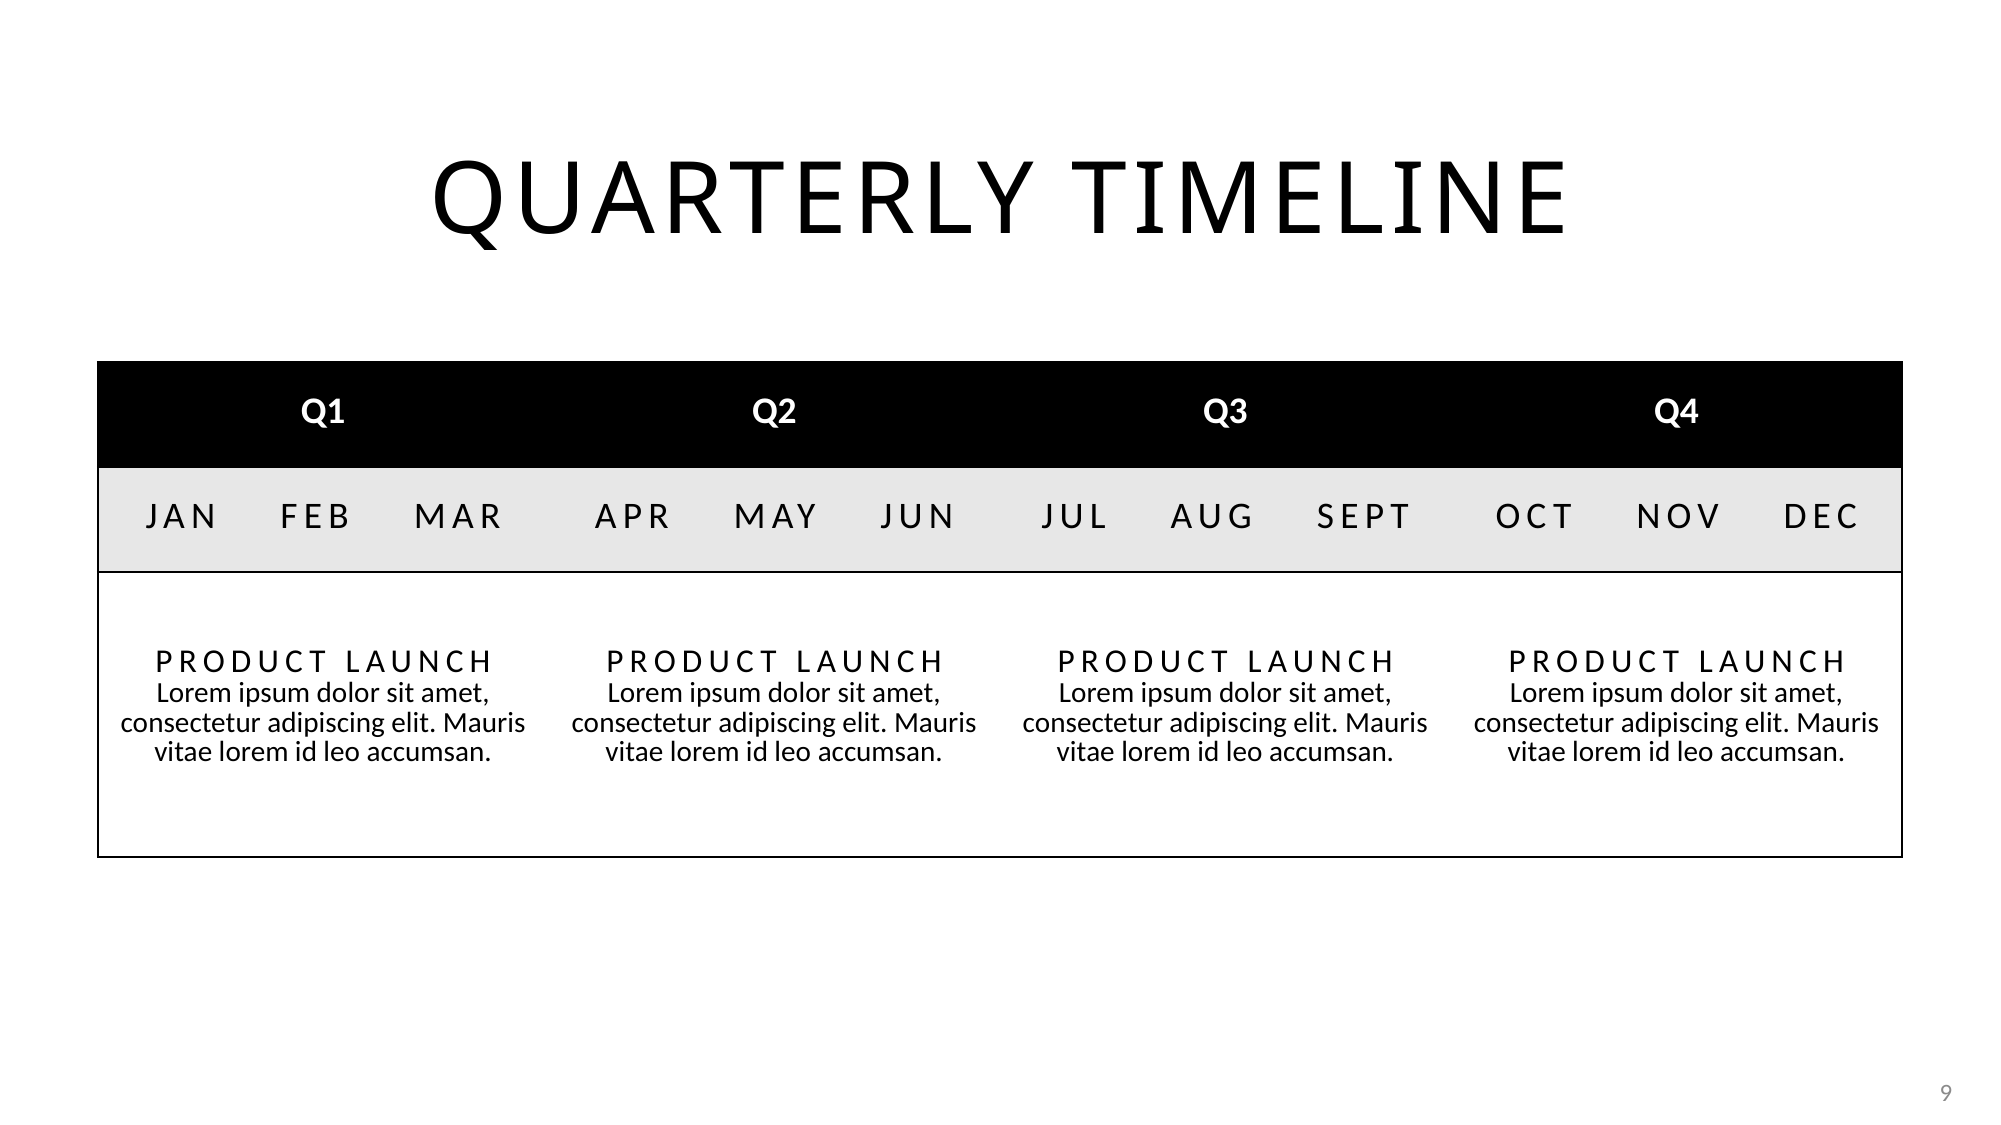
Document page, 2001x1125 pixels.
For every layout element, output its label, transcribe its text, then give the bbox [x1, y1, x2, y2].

table_cell PRODUCT LAUNCH Lorem ipsum dolor sit amet, consectetur adipiscing elit. Mauris vitae lorem id leo accumsan. [1451, 573, 1901, 856]
table_cell PRODUCT LAUNCH Lorem ipsum dolor sit amet, consectetur adipiscing elit. Mauris vitae lorem id leo accumsan. [549, 573, 1000, 856]
table_cell Oct nov dec [1451, 468, 1901, 571]
table_cell Jul aug sept [1000, 468, 1451, 571]
table_header Q3 [1000, 363, 1451, 466]
table_cell PRODUCT LAUNCH Lorem ipsum dolor sit amet, consectetur adipiscing elit. Mauris vitae lorem id leo accumsan. [99, 573, 549, 856]
table_cell Apr may jun [549, 468, 1000, 571]
table_header Q4 [1451, 363, 1901, 466]
table_header Q2 [549, 363, 1000, 466]
table_cell PRODUCT LAUNCH Lorem ipsum dolor sit amet, consectetur adipiscing elit. Mauris vitae lorem id leo accumsan. [1000, 573, 1451, 856]
title quarterly timeline [97, 22, 1903, 262]
table_header Q1 [99, 363, 549, 466]
slide_number 9 [1894, 1061, 1968, 1121]
table_cell Jan feb mar [99, 468, 549, 571]
